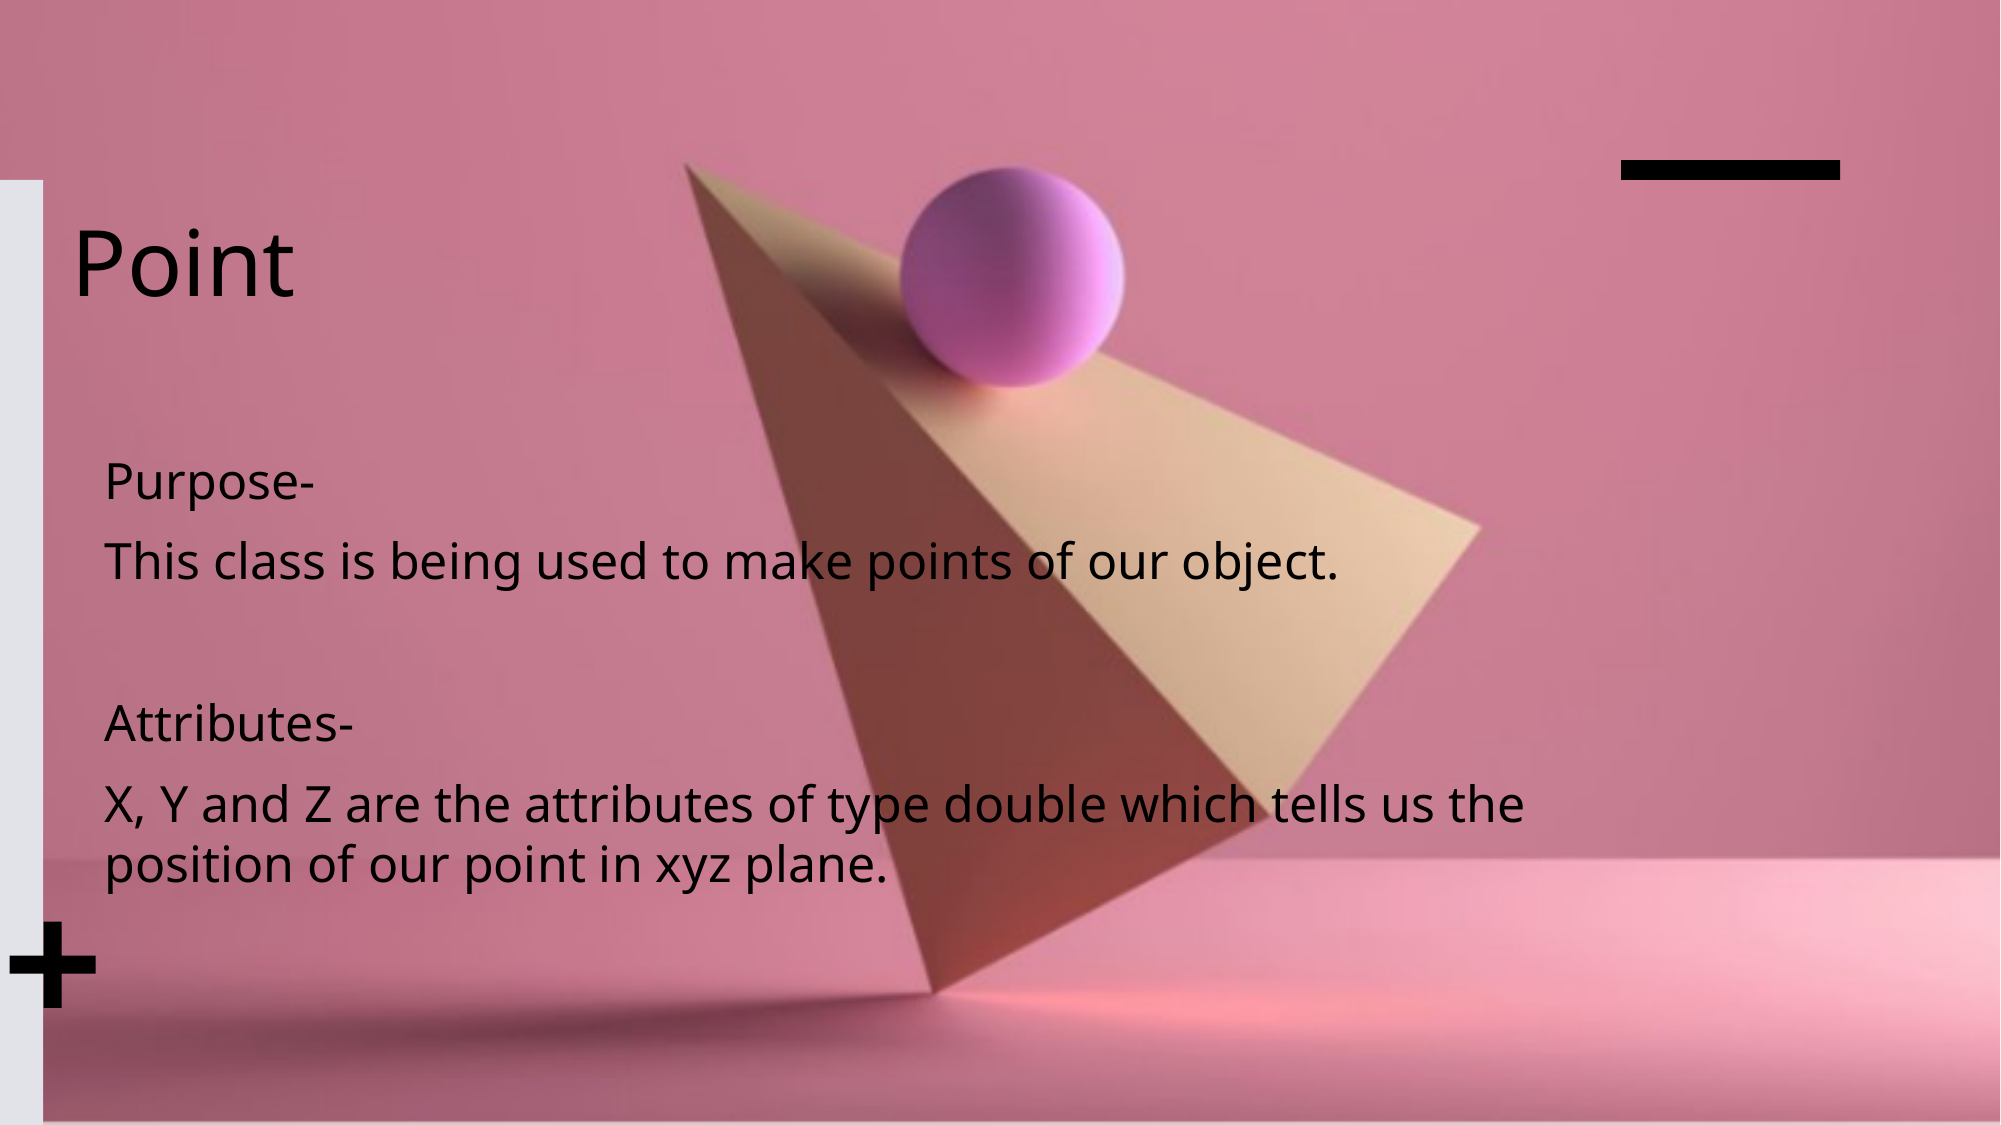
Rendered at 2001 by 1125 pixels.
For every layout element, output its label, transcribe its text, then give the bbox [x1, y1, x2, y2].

picture [0, 0, 2001, 1125]
title Point [56, 197, 1357, 435]
list Purpose- This class is being used to make points of our object. Attributes- X, Y and Z are the attributes of type double which tells us the position of our point in xyz plane. [89, 441, 1704, 965]
